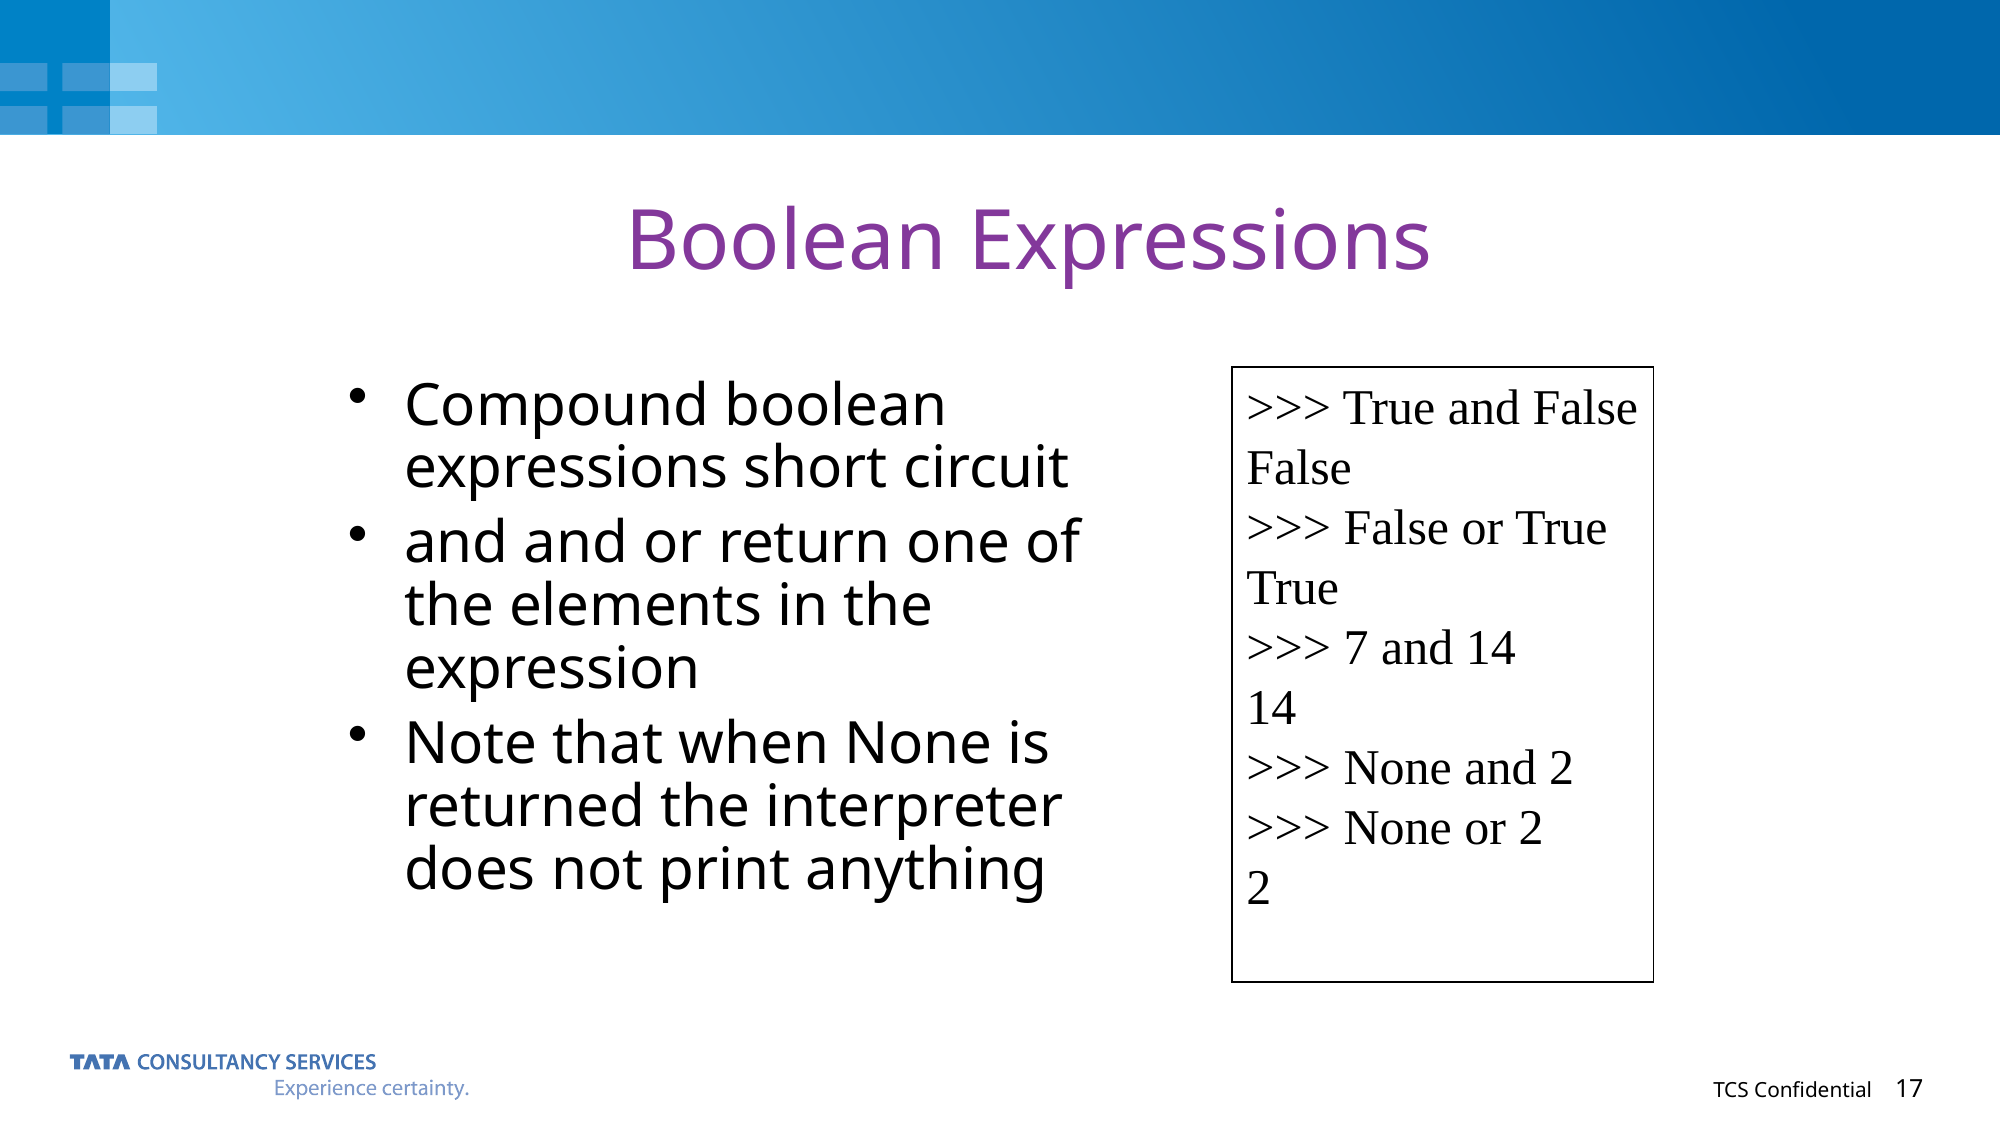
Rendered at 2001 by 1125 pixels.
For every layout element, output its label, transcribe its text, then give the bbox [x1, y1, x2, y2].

text_box Compound boolean expressions short circuit and and or return one of the elements in the expression Note that when None is returned the interpreter does not print anything [332, 367, 1196, 877]
text_box >>> True and False False >>> False or True True >>> 7 and 14 14 >>> None and 2 >>> None or 2 2 [1231, 367, 1654, 982]
text_box Boolean Expressions [392, 142, 1668, 330]
